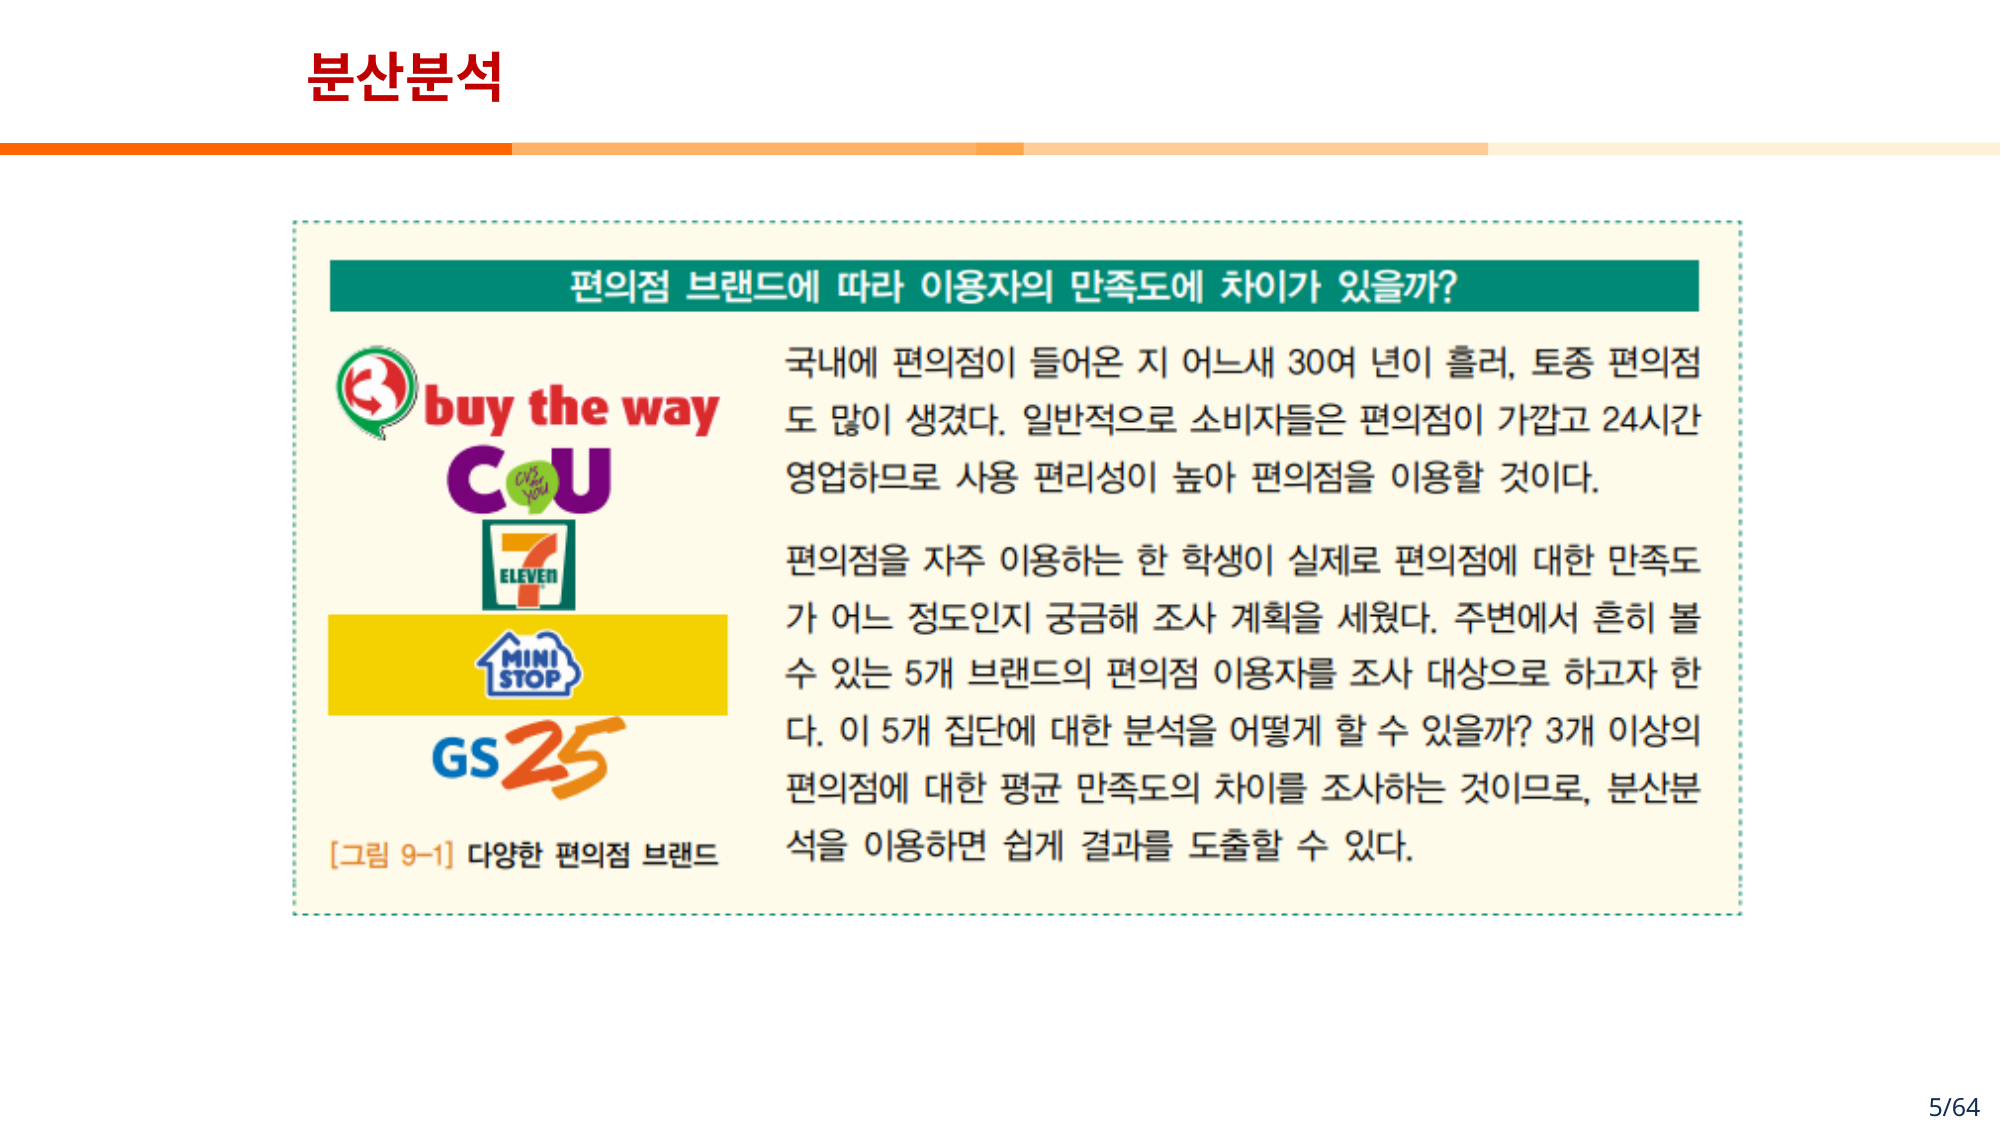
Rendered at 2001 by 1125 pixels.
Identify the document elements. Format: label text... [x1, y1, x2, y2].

picture [290, 219, 1745, 920]
title 분산분석 [291, 31, 1532, 122]
